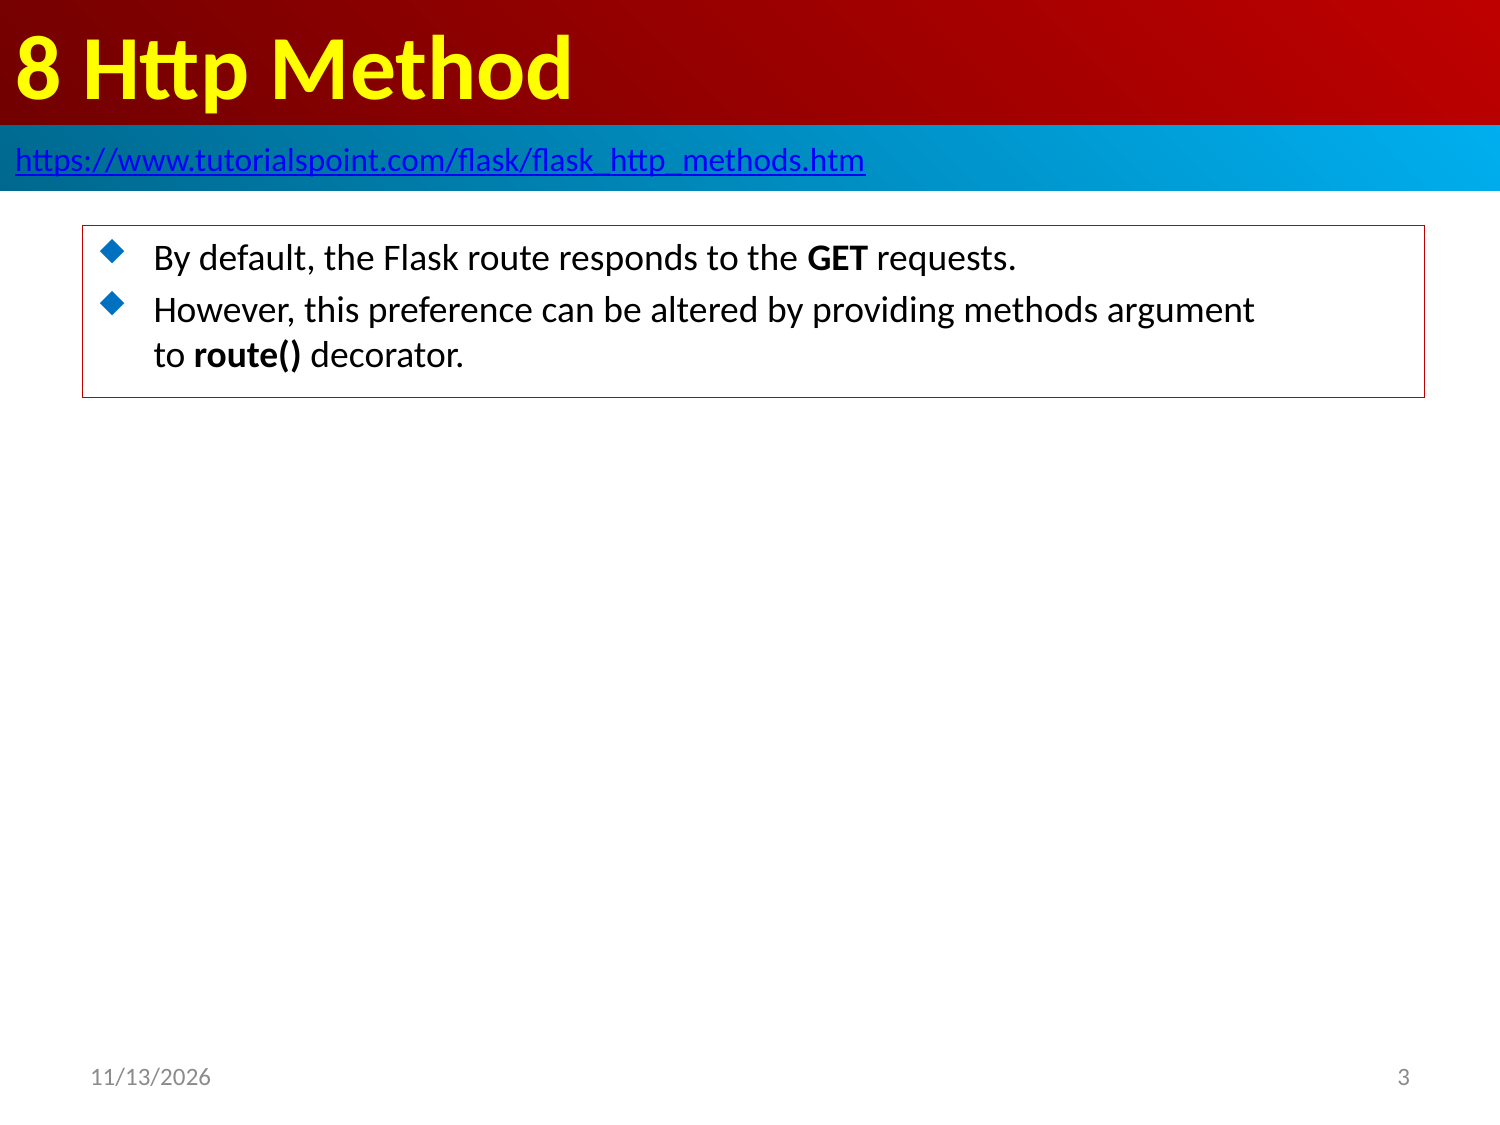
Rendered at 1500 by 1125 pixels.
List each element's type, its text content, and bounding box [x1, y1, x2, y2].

slide_number 3 [1074, 1042, 1425, 1109]
subtitle By default, the Flask route responds to the GET requests. However, this preference can be altered by providing methods argument to route() decorator. [82, 225, 1425, 398]
text_box https://www.tutorialspoint.com/flask/flask_http_methods.htm [0, 125, 1500, 191]
title 8 Http Method [0, 0, 1500, 125]
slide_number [75, 1042, 425, 1109]
